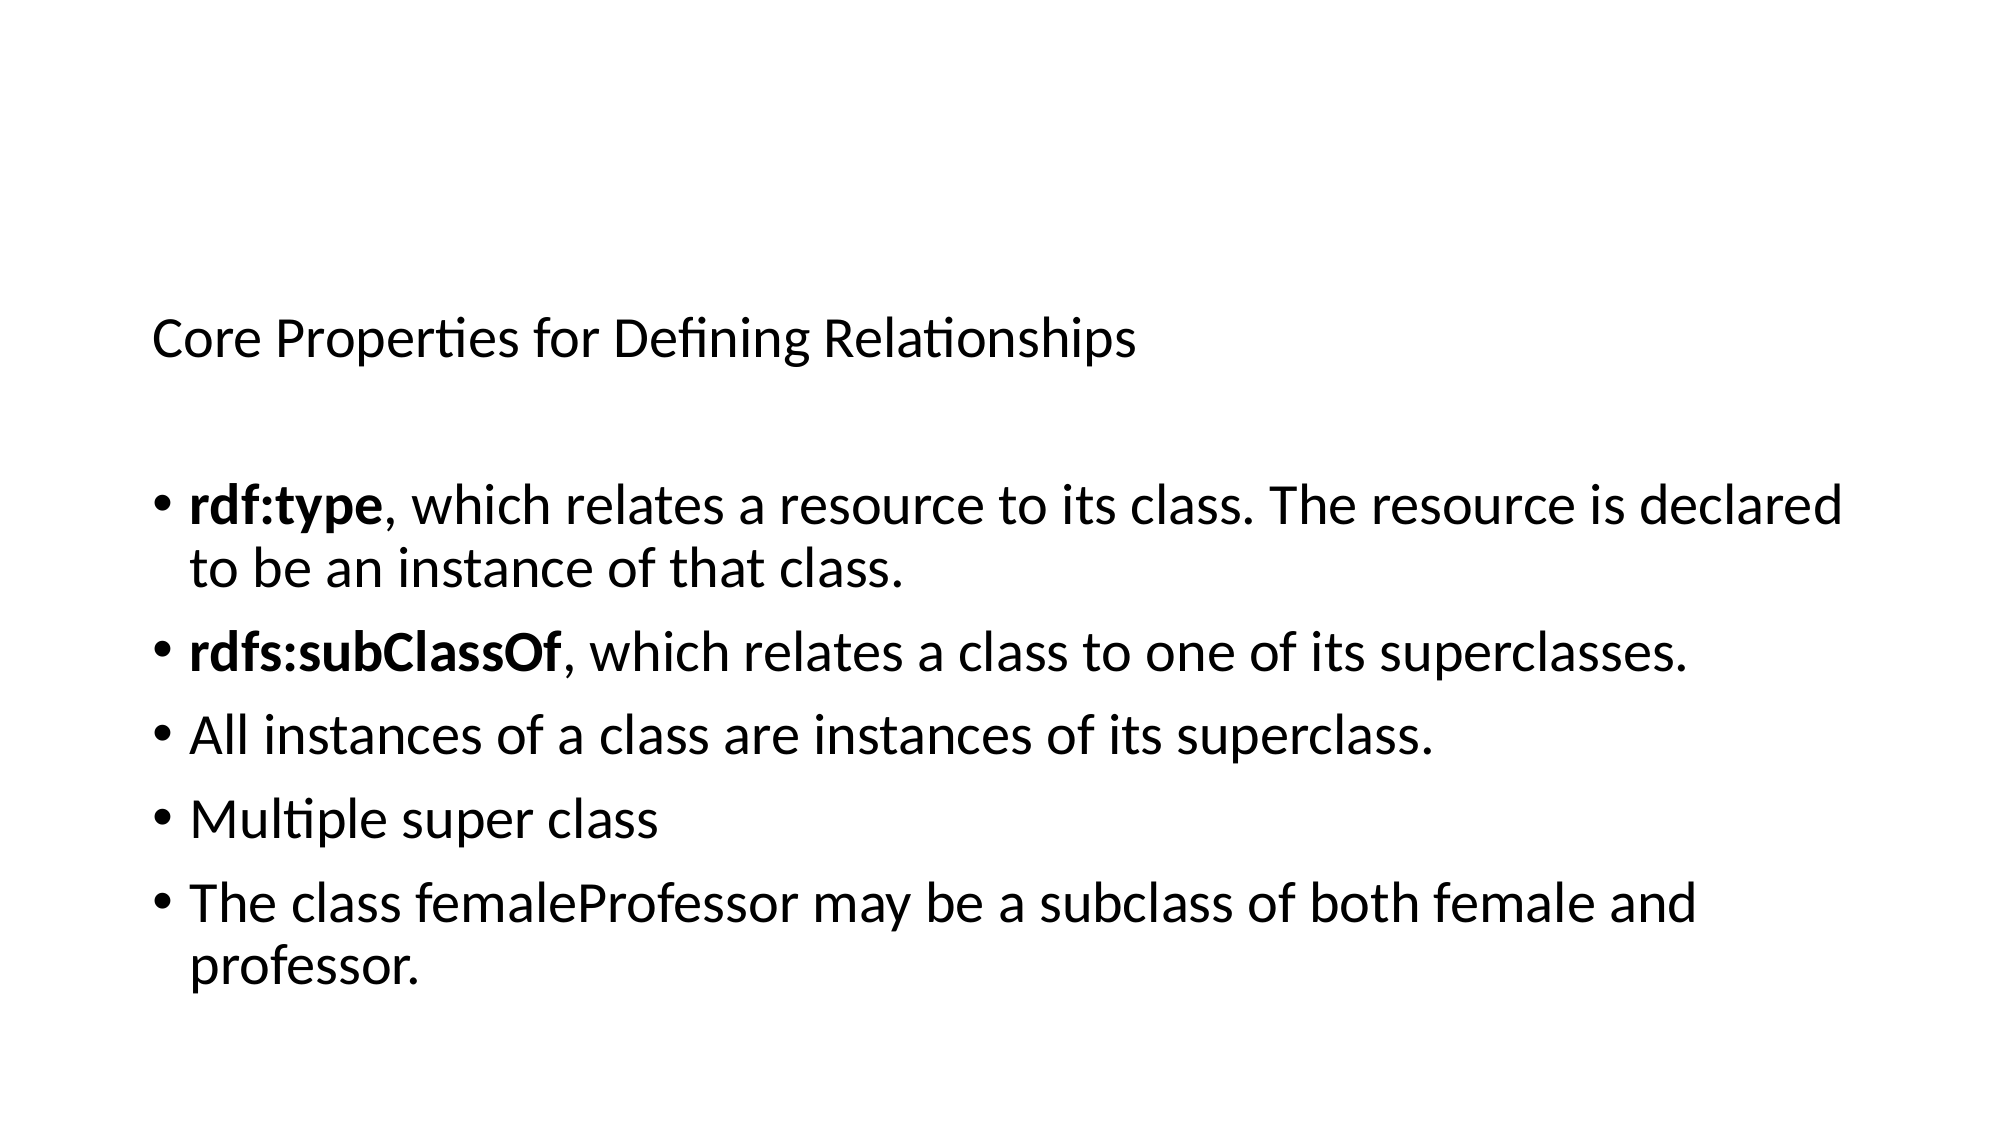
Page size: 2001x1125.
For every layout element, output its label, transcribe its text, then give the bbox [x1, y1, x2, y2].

list Core Properties for Defining Relationships rdf:type, which relates a resource to its class. The resource is declared to be an instance of that class. rdfs:subClassOf, which relates a class to one of its superclasses. All instances of a class are instances of its superclass. Multiple super class The class femaleProfessor may be a subclass of both female and professor. [137, 299, 1863, 1014]
